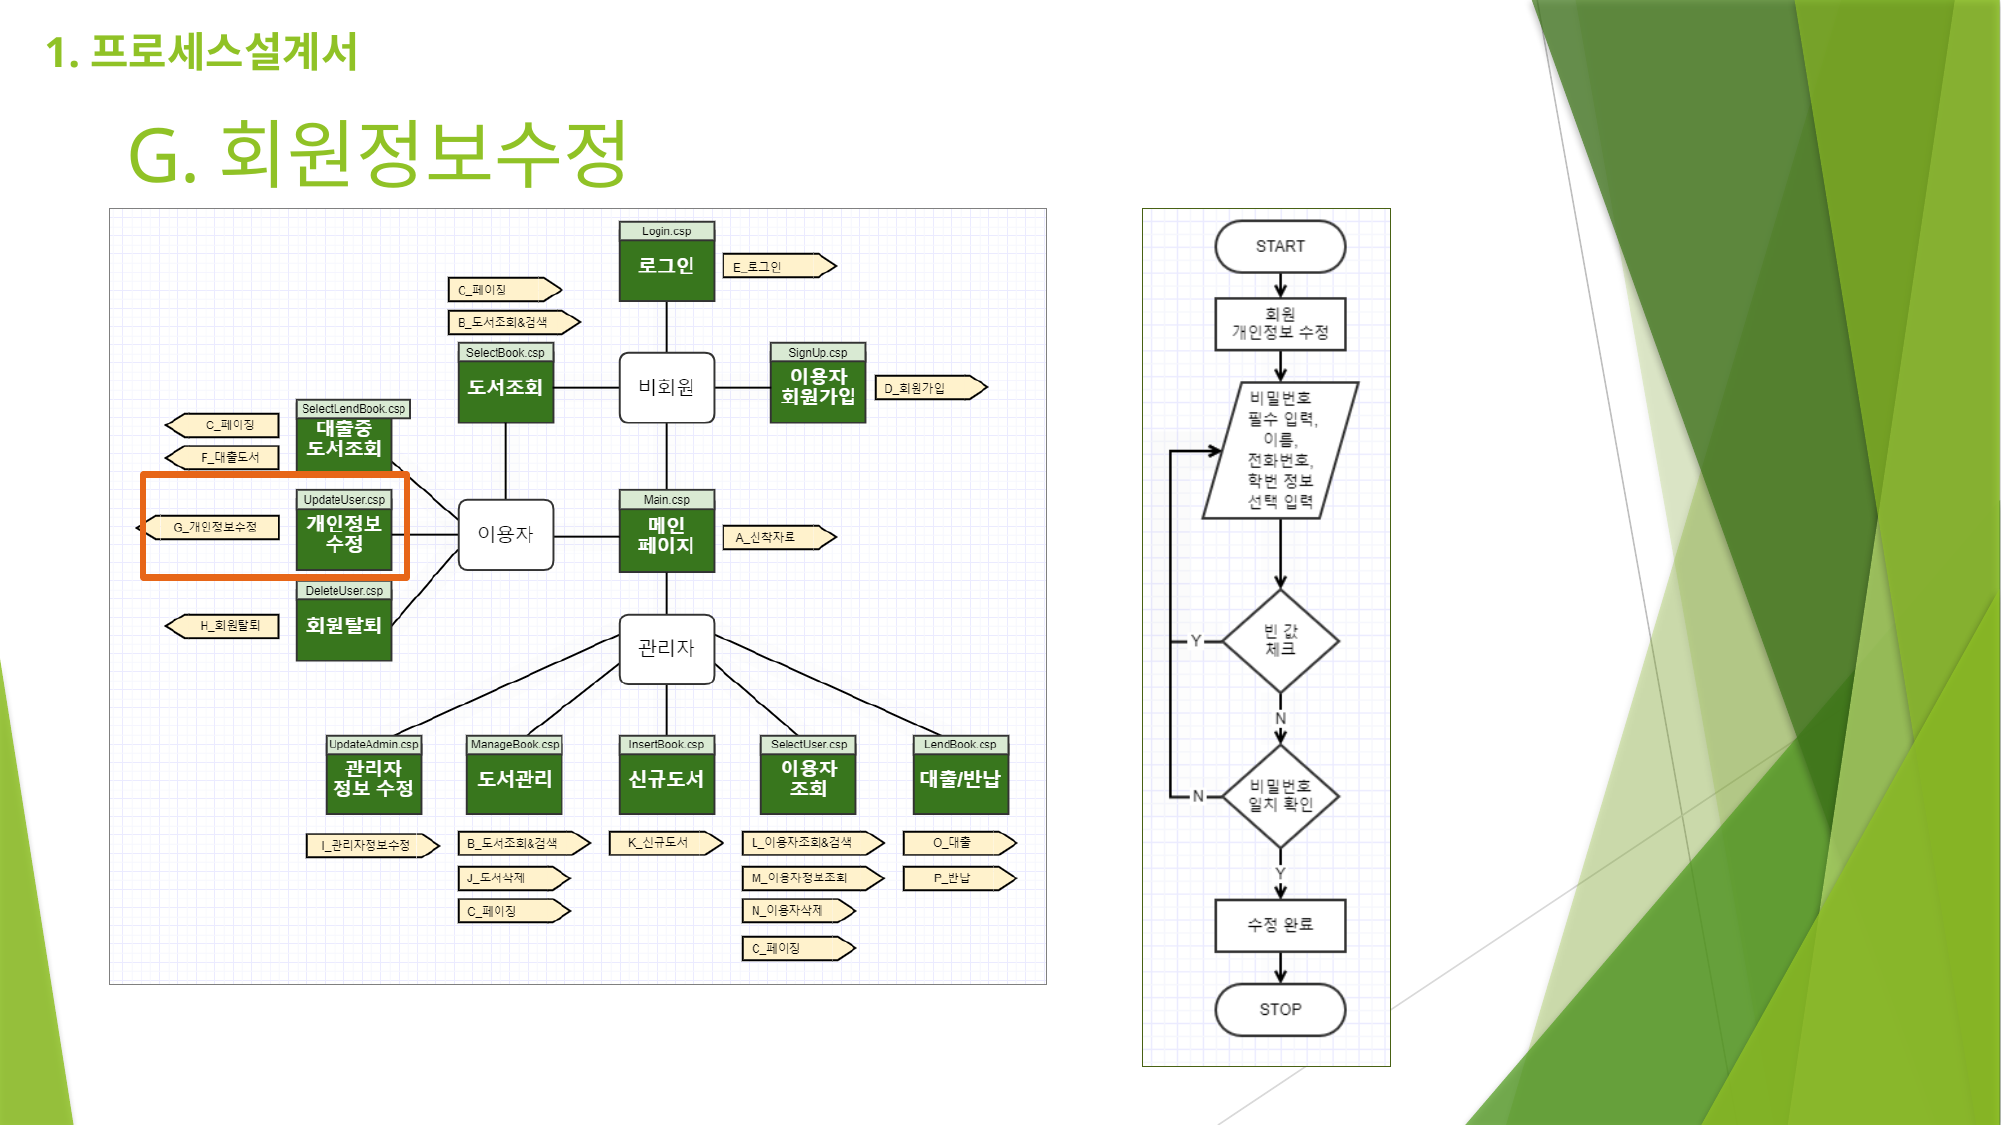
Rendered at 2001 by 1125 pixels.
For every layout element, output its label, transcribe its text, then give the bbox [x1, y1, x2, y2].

title G.회원정보수정 [111, 99, 1522, 317]
text_box [141, 473, 409, 579]
picture [1142, 207, 1392, 1067]
picture [110, 209, 1046, 984]
